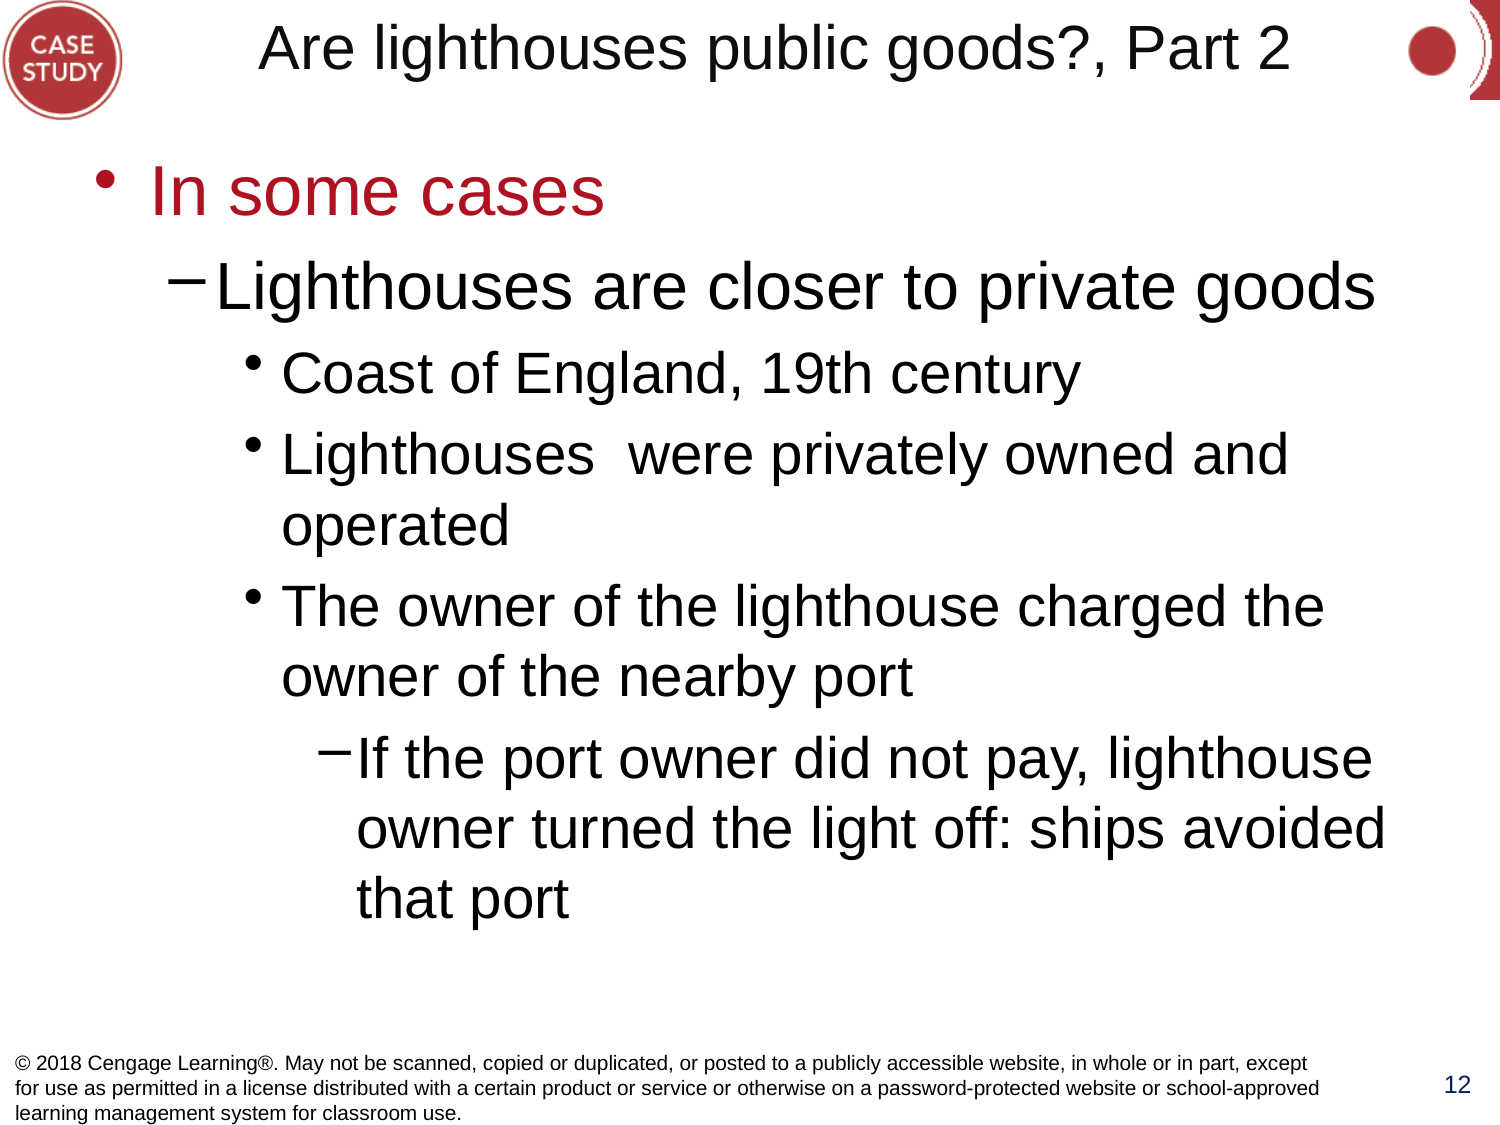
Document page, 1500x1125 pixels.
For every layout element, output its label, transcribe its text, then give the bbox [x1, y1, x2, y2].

slide_number 12 [1415, 1060, 1500, 1125]
picture [0, 0, 130, 124]
picture [1470, 0, 1500, 100]
title Are lighthouses public goods?, Part 2 [83, 0, 1470, 97]
footer © 2018 Cengage Learning®. May not be scanned, copied or duplicated, or posted to a publicly accessible website, in whole or in part, except for use as permitted in a license distributed with a certain product or service or otherwise on a password-protected website or school-approved learning management system for classroom use. [0, 1050, 1338, 1125]
list In some cases Lighthouses are closer to private goods Coast of England, 19th century Lighthouses were privately owned and operated The owner of the lighthouse charged the owner of the nearby port If the port owner did not pay, lighthouse owner turned the light off: ships avoided that port [78, 137, 1466, 987]
